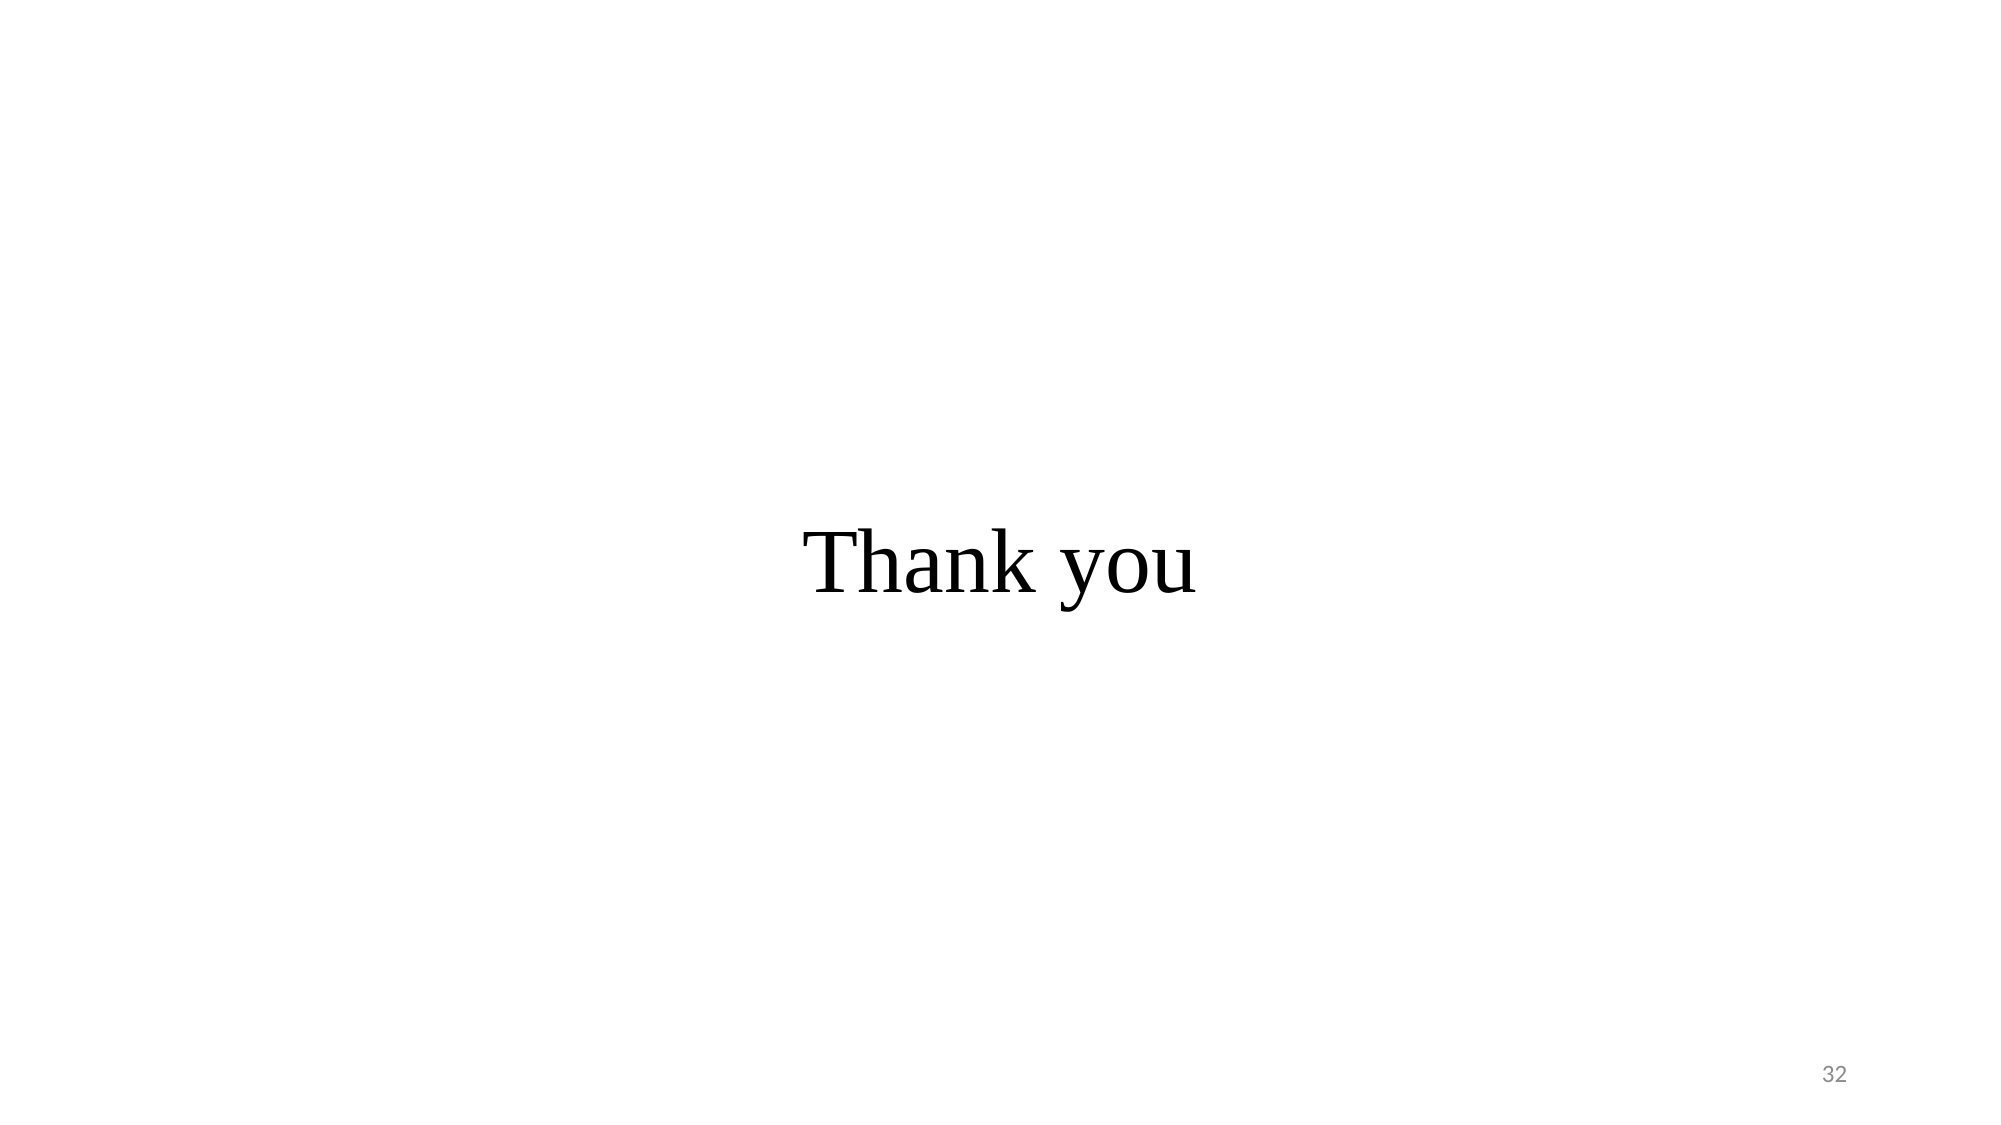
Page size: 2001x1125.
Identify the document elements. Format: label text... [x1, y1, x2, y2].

slide_number 32 [1412, 1042, 1863, 1103]
title Thank you [137, 453, 1863, 672]
